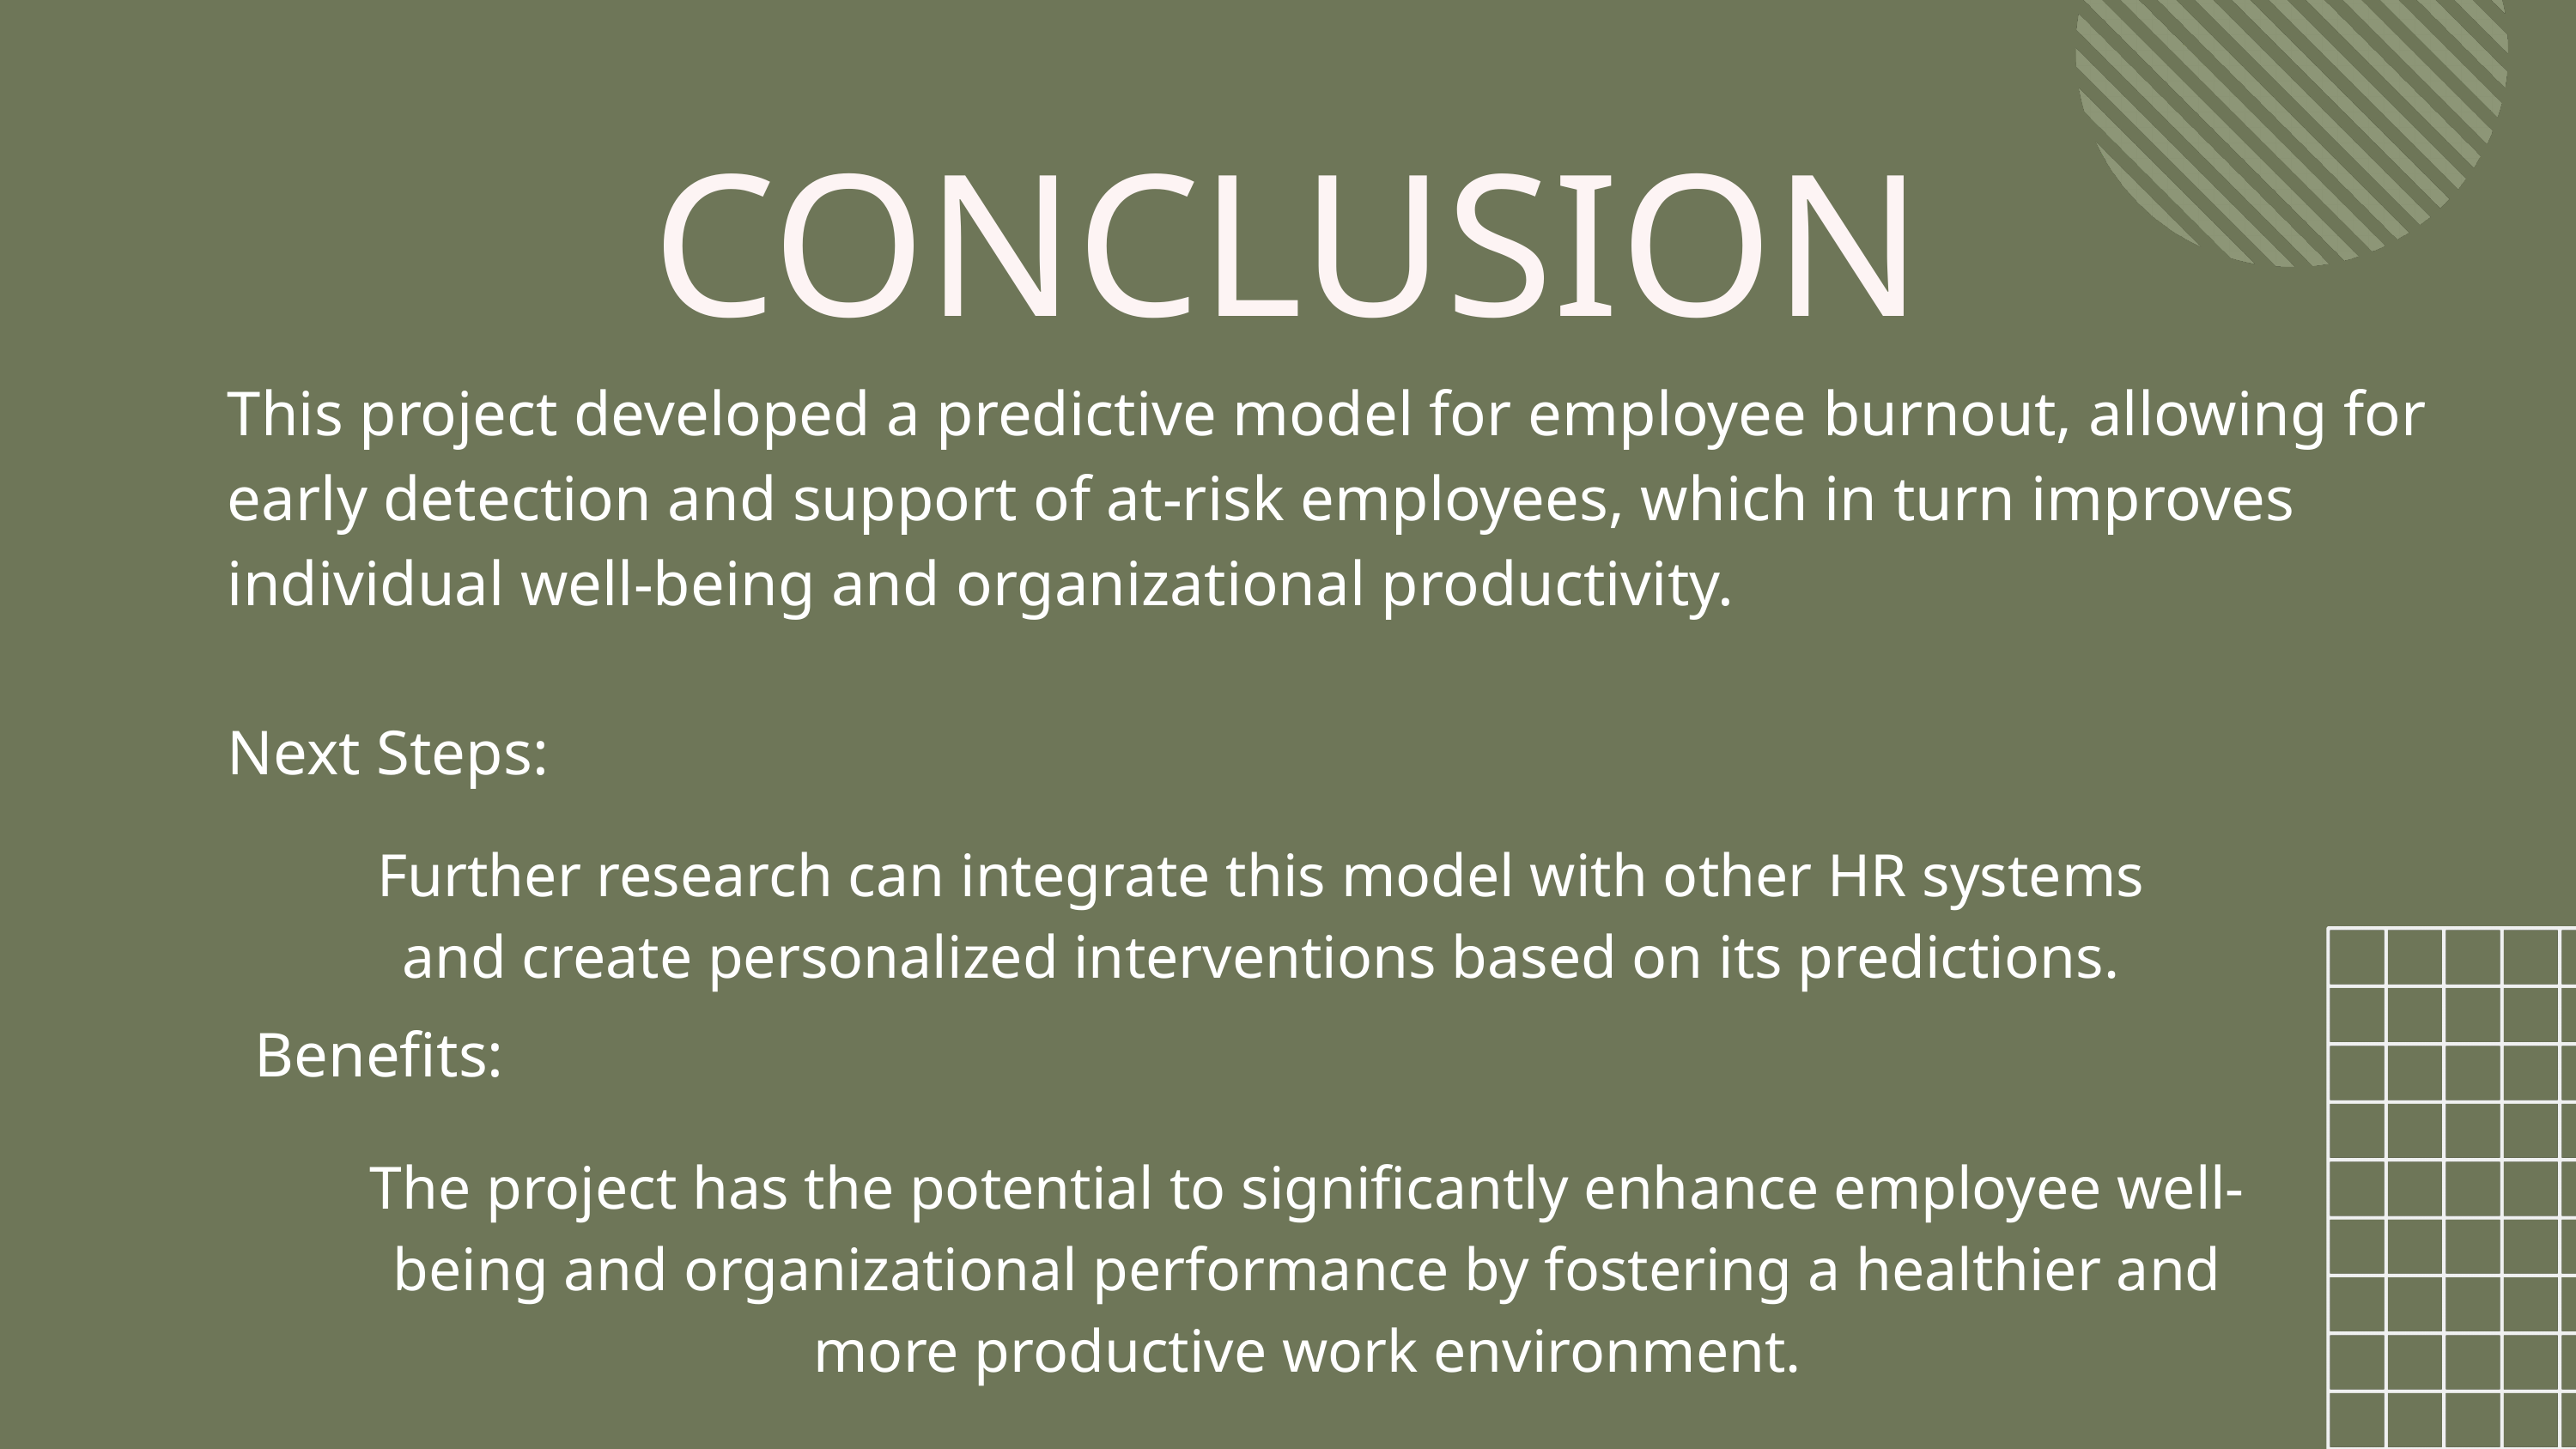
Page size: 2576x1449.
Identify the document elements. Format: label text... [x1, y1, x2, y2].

text_box The project has the potential to significantly enhance employee well-being and organizational performance by fostering a healthier and more productive work environment. [346, 1139, 2270, 1449]
text_box Benefits: [201, 1004, 558, 1174]
text_box This project developed a predictive model for employee burnout, allowing for early detection and support of at-risk employees, which in turn improves individual well-being and organizational productivity. Next Steps: [227, 362, 2458, 872]
text_box [2326, 926, 2576, 1449]
text_box CONCLUSION [306, 80, 2270, 356]
text_box Further research can integrate this model with other HR systems and create personalized interventions based on its predictions. [346, 826, 2177, 1139]
text_box [2075, 0, 2508, 267]
